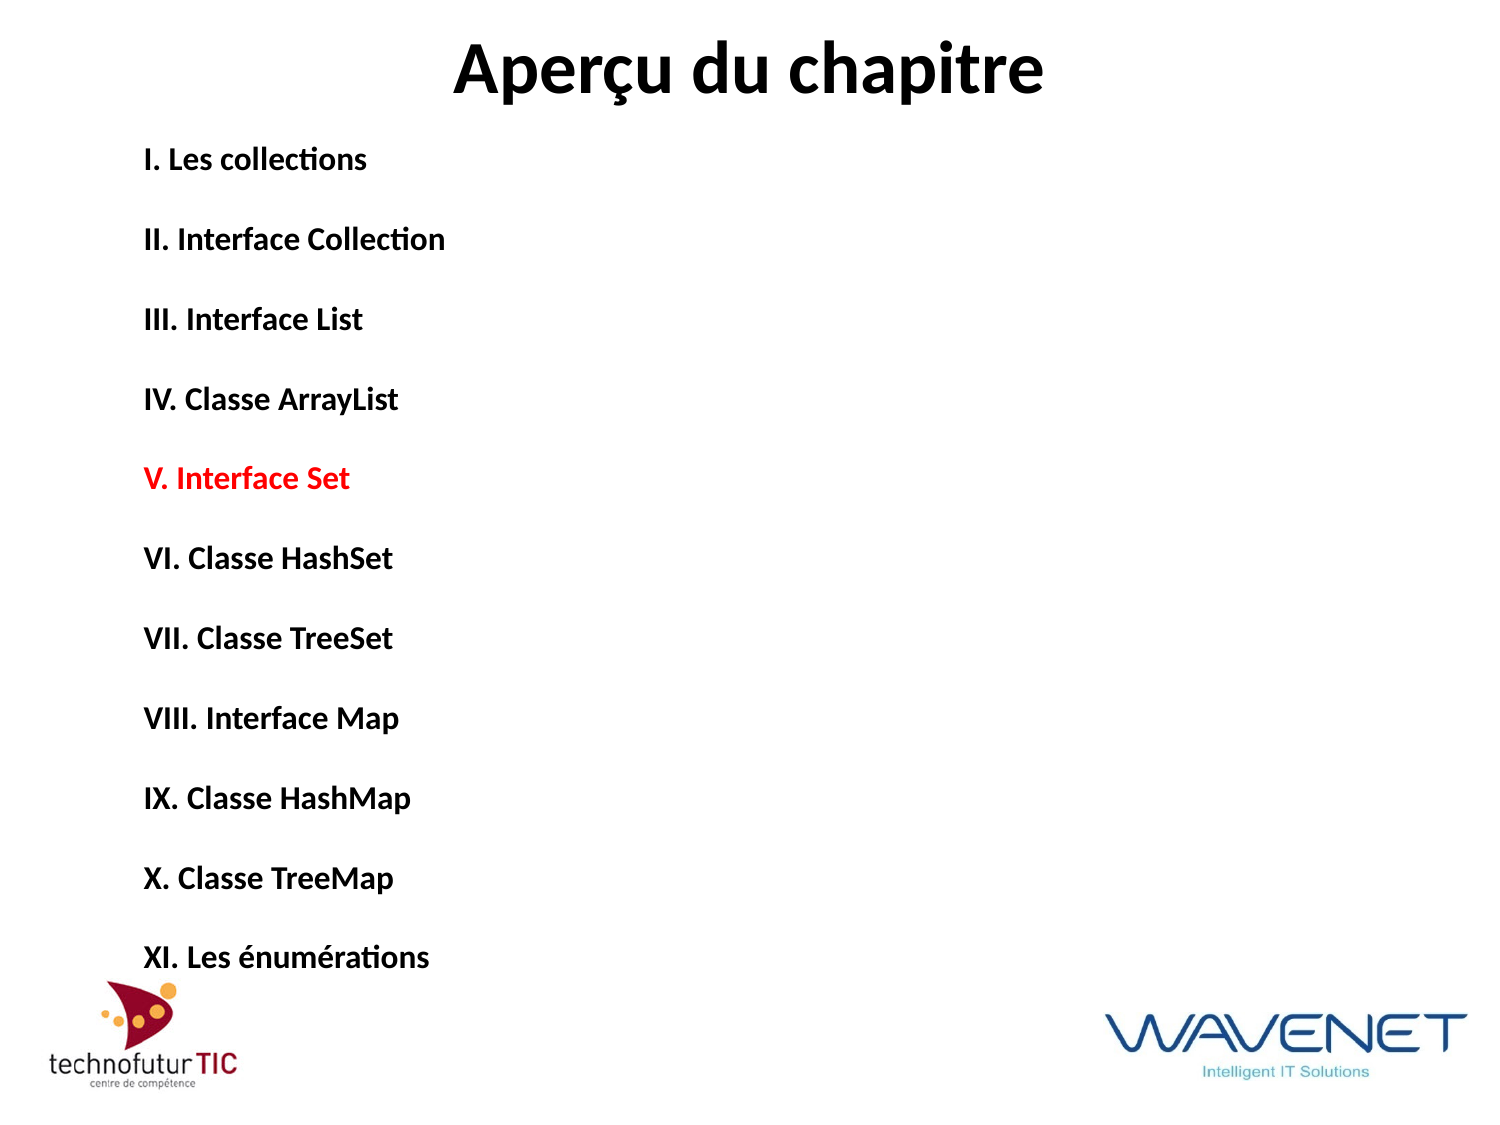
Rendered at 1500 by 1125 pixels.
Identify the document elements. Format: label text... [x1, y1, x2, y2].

picture [1103, 1012, 1469, 1081]
text_box I. Les collections II. Interface Collection III. Interface List IV. Classe ArrayList V. Interface Set VI. Classe HashSet VII. Classe TreeSet VIII. Interface Map IX. Classe HashMap X. Classe TreeMap XI. Les énumérations [128, 89, 1371, 1023]
text_box Aperçu du chapitre [0, 11, 1500, 116]
picture [41, 970, 245, 1094]
